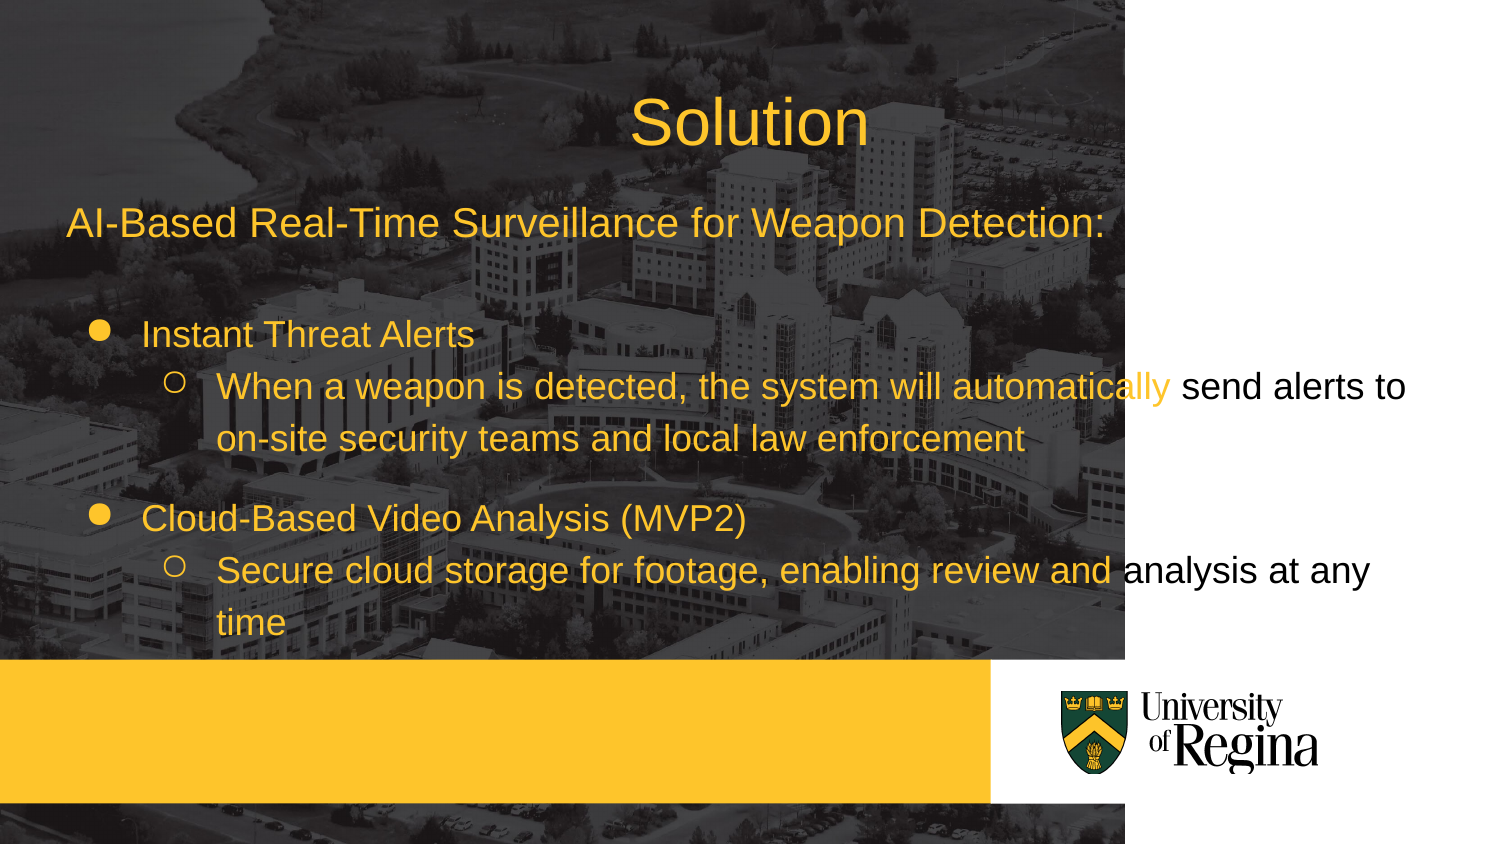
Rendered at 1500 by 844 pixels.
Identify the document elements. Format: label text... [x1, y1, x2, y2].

picture [0, 0, 1125, 659]
title Solution [51, 71, 1449, 173]
picture [0, 804, 1125, 844]
subtitle AI-Based Real-Time Surveillance for Weapon Detection: Instant Threat Alerts When a weapon is detected, the system will automatically send alerts to on-site security teams and local law enforcement Cloud-Based Video Analysis (MVP2) Secure cloud storage for footage, enabling review and analysis at any time [51, 173, 1449, 657]
picture [1061, 691, 1318, 774]
